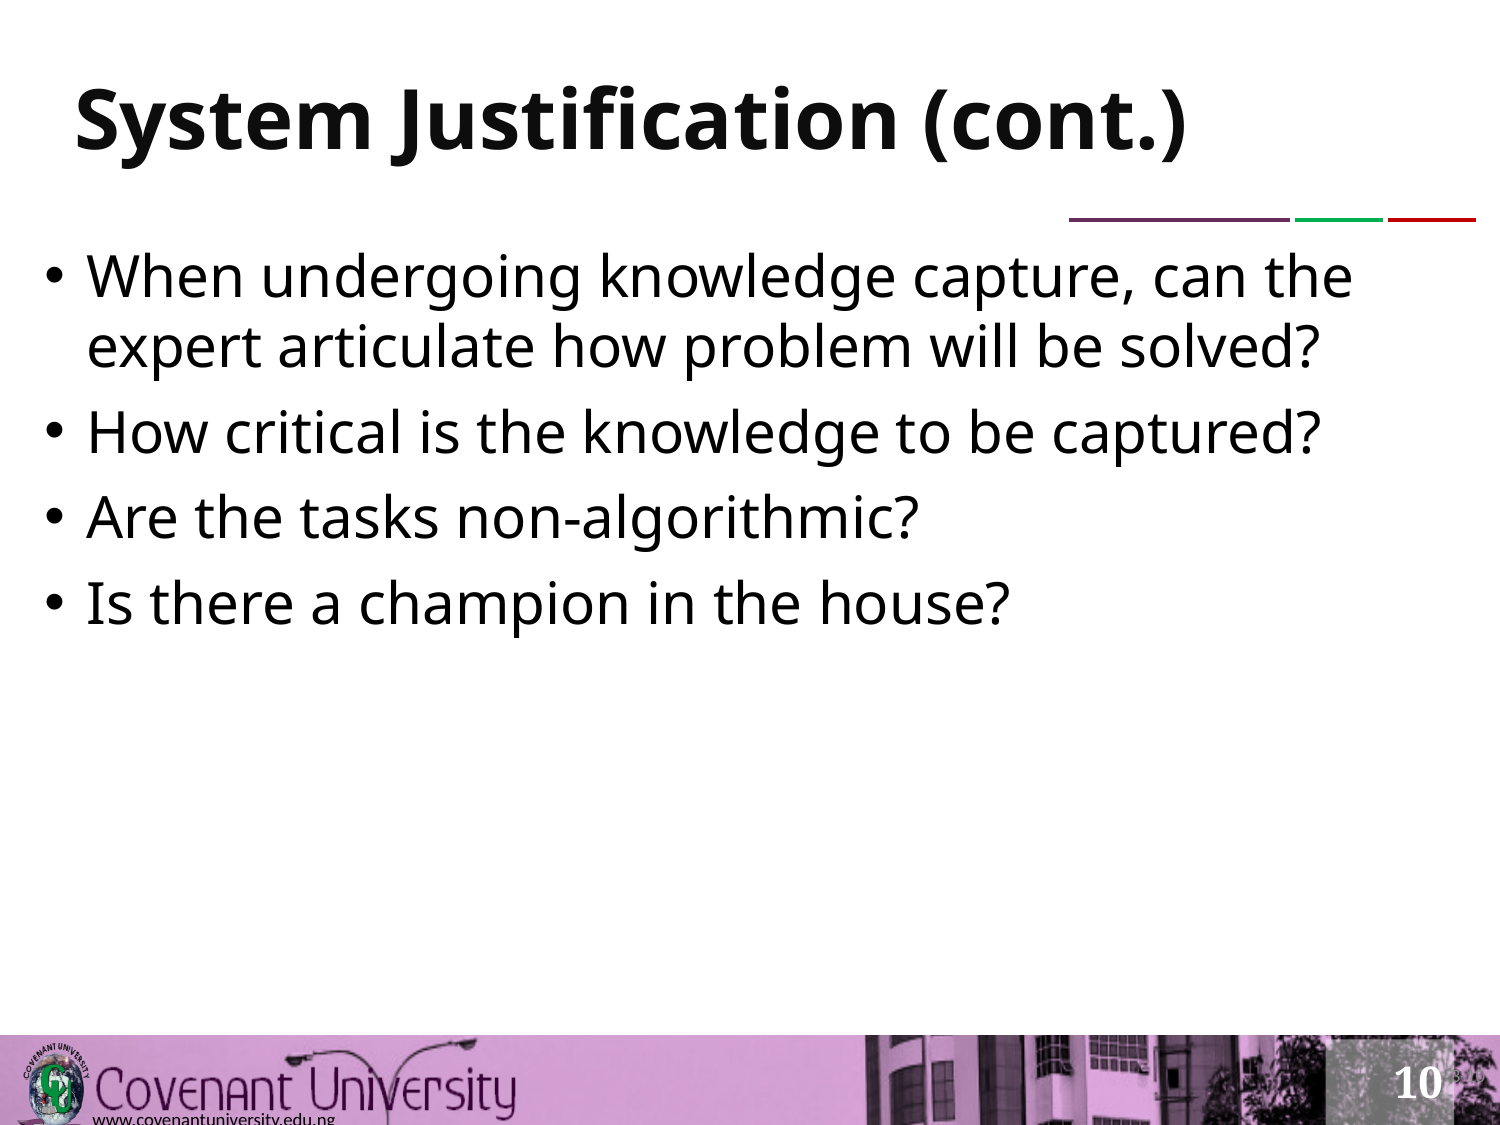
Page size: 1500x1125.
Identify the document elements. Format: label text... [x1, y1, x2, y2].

picture [146, 1118, 152, 1125]
title System Justification (cont.) [54, 20, 1500, 213]
picture [268, 1118, 274, 1125]
slide_number 3-10 [1187, 1037, 1500, 1113]
list When undergoing knowledge capture, can the expert articulate how problem will be solved? How critical is the knowledge to be captured? Are the tasks non-algorithmic? Is there a champion in the house? [29, 231, 1471, 1024]
picture [17, 1036, 804, 1125]
